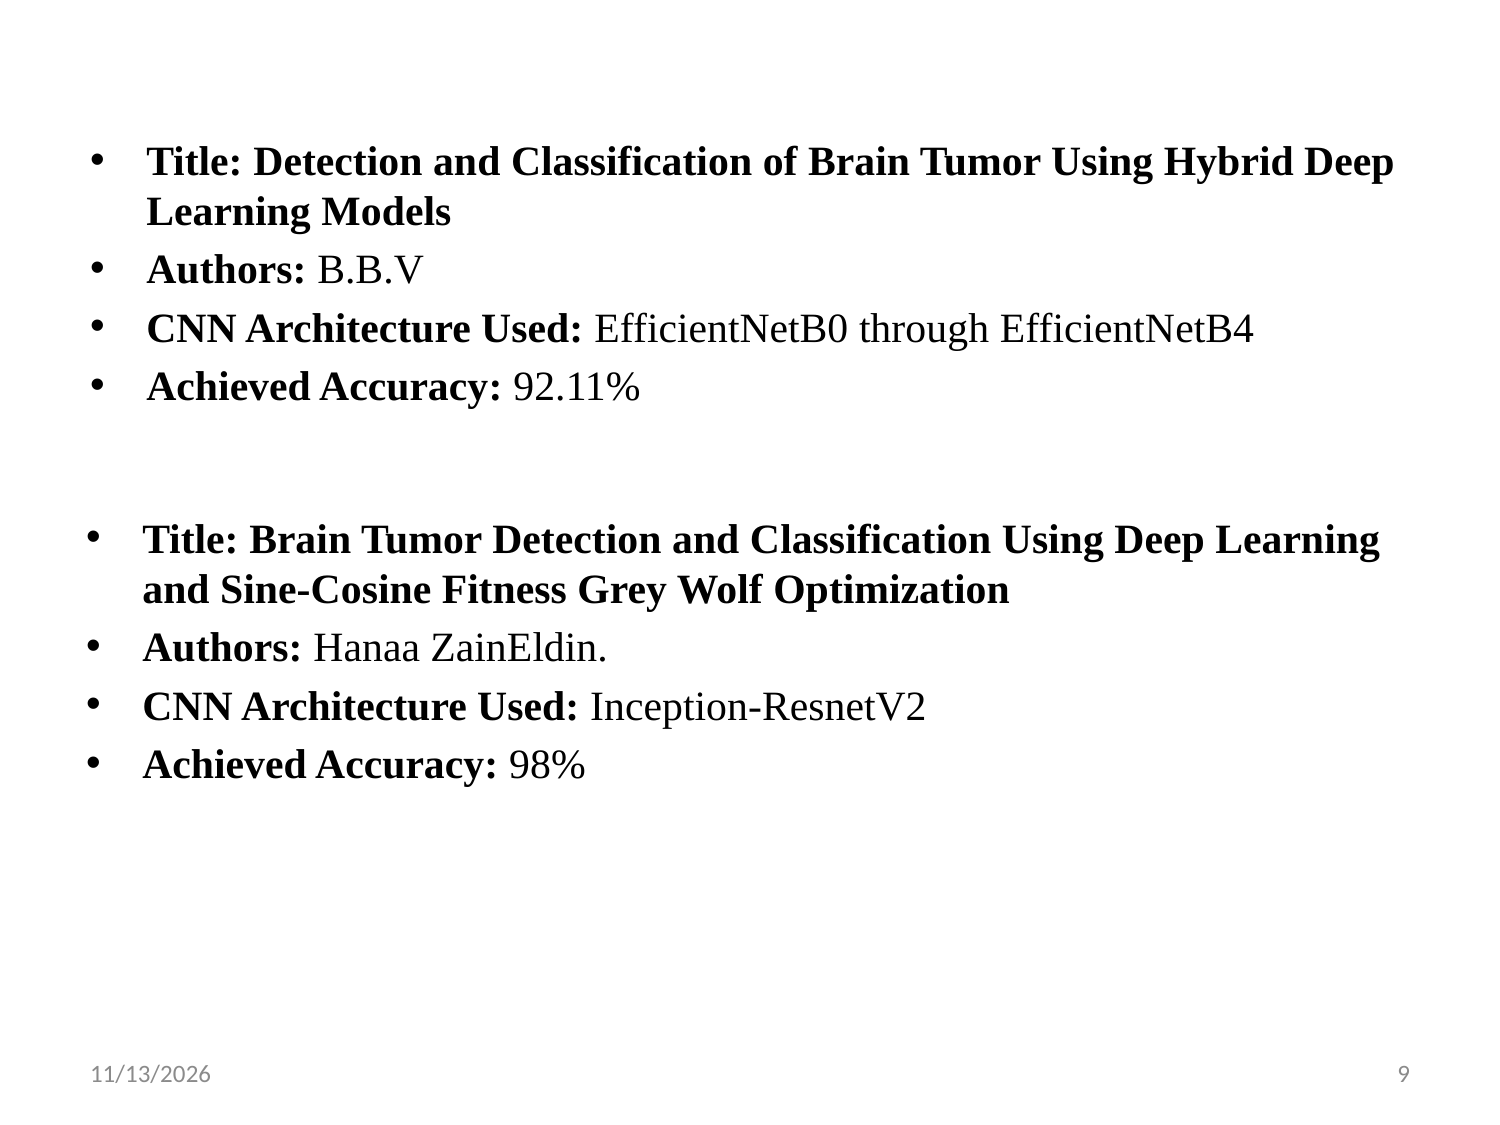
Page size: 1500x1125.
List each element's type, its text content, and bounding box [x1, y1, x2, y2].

slide_number 9 [1074, 1042, 1425, 1103]
text_box Title: Brain Tumor Detection and Classification Using Deep Learning and Sine-Cosine Fitness Grey Wolf Optimization Authors: Hanaa ZainEldin. CNN Architecture Used: Inception-ResnetV2 Achieved Accuracy: 98% [71, 503, 1421, 942]
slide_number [75, 1042, 425, 1103]
list Title: Detection and Classification of Brain Tumor Using Hybrid Deep Learning Models Authors: B.B.V CNN Architecture Used: EfficientNetB0 through EfficientNetB4 Achieved Accuracy: 92.11% [75, 126, 1425, 475]
